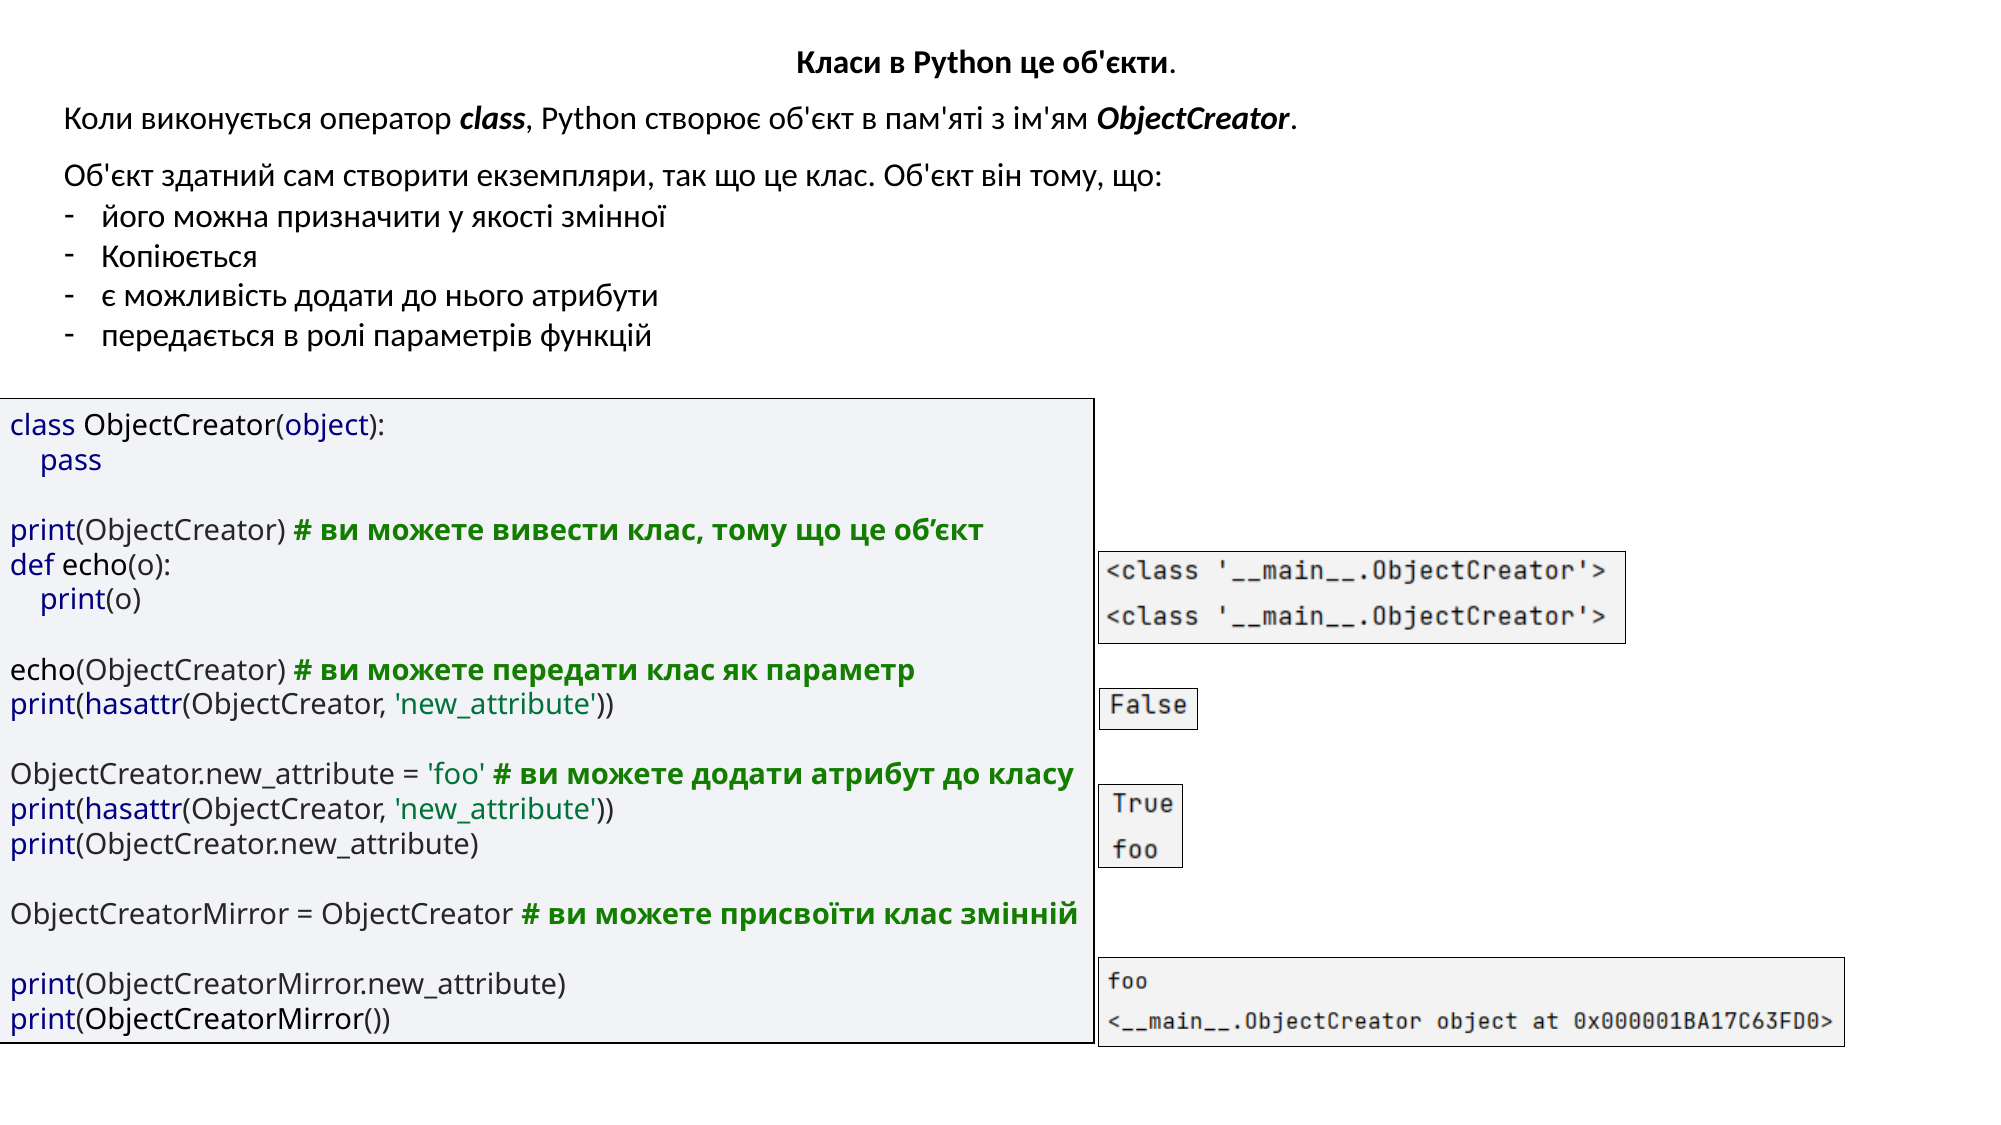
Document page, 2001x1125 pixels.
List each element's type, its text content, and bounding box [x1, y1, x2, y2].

picture [1098, 551, 1626, 644]
list Класи в Python це об'єкти. Коли виконується оператор class, Python створює об'єкт в пам'яті з ім'ям ObjectCreator. Об'єкт здатний сам створити екземпляри, так що це клас. Об'єкт він тому, що: його можна призначити у якості змінної Копіюється є можливість додати до нього атрибути передається в ролі параметрів функцій [49, 37, 1933, 1076]
text_box class ObjectCreator(object): pass print(ObjectCreator) # ви можете вивести клас, тому що це об’єкт def echo(o): print(o) echo(ObjectCreator) # ви можете передати клас як параметр print(hasattr(ObjectCreator, 'new_attribute')) ObjectCreator.new_attribute = 'foo' # ви можете додати атрибут до класу print(hasattr(ObjectCreator, 'new_attribute')) print(ObjectCreator.new_attribute) ObjectCreatorMirror = ObjectCreator # ви можете присвоїти клас змінній print(ObjectCreatorMirror.new_attribute) print(ObjectCreatorMirror()) [0, 398, 1095, 1043]
picture [1098, 784, 1184, 868]
picture [1099, 688, 1198, 730]
picture [1098, 957, 1845, 1047]
